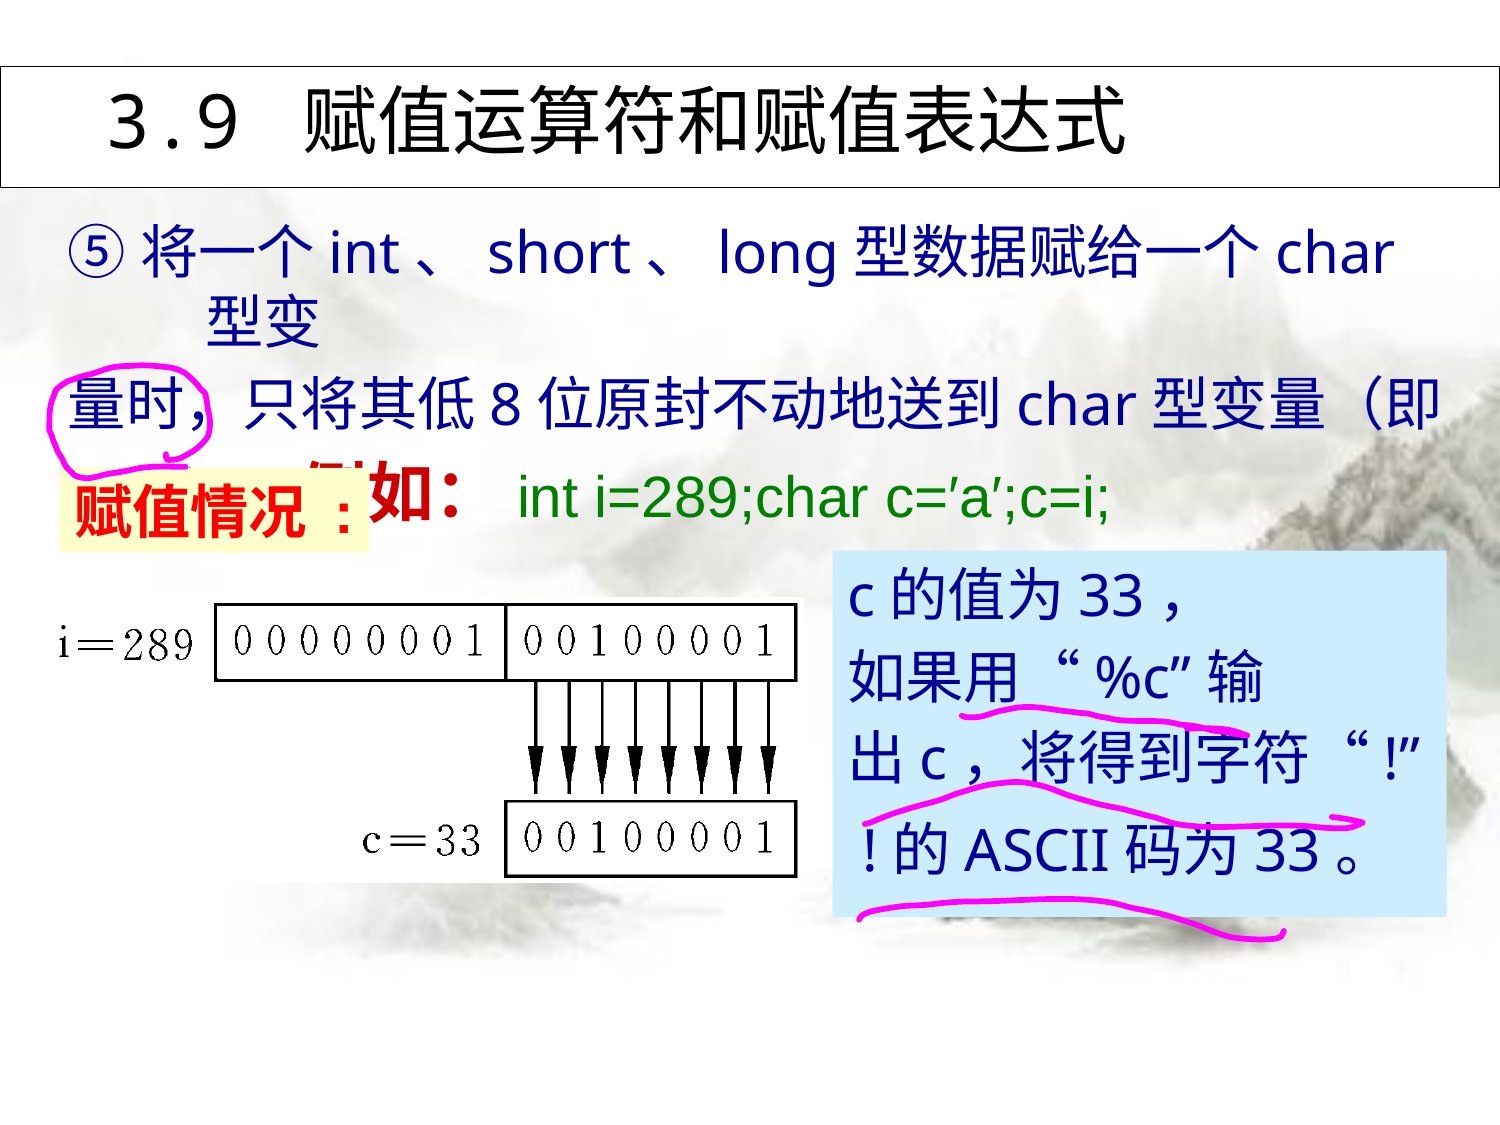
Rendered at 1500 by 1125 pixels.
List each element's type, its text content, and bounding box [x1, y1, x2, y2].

text_box c的值为33， 如果用“%c”输 出c，将得到字符“!” !的ASCII码为33。 [832, 550, 1447, 917]
picture [0, 188, 1500, 1125]
picture [0, 0, 1500, 66]
title 3.9 赋值运算符和赋值表达式 [0, 66, 1500, 188]
text_box 赋值情况 : [59, 467, 369, 553]
text_box ⑤将一个int、short、long型数据赋给一个char型变 量时，只将其低8位原封不动地送到char型变量（即 截断）。例如：int i=289;char c=′a′;c=i; [53, 207, 1459, 492]
